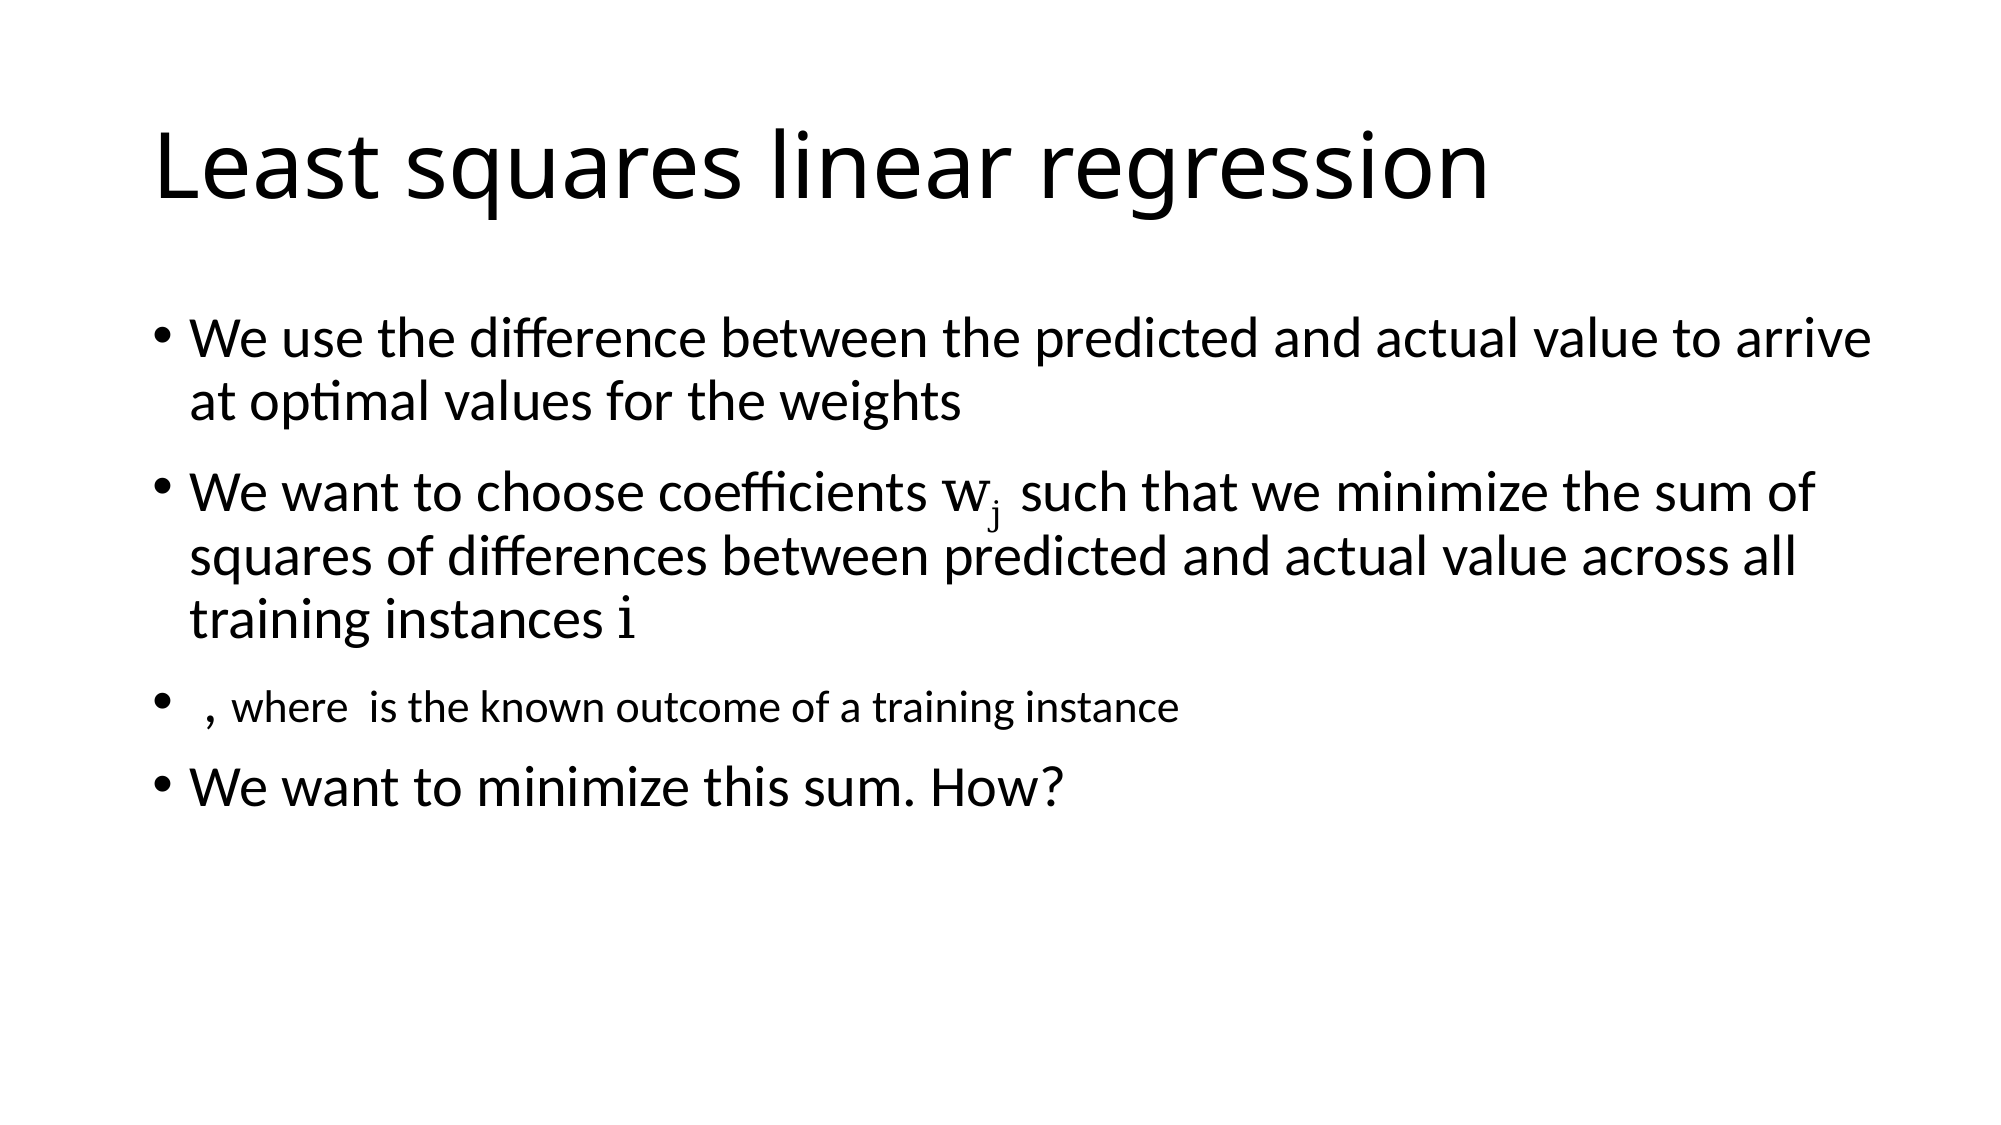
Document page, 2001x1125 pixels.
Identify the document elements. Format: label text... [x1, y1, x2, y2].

title Least squares linear regression [137, 59, 1863, 278]
